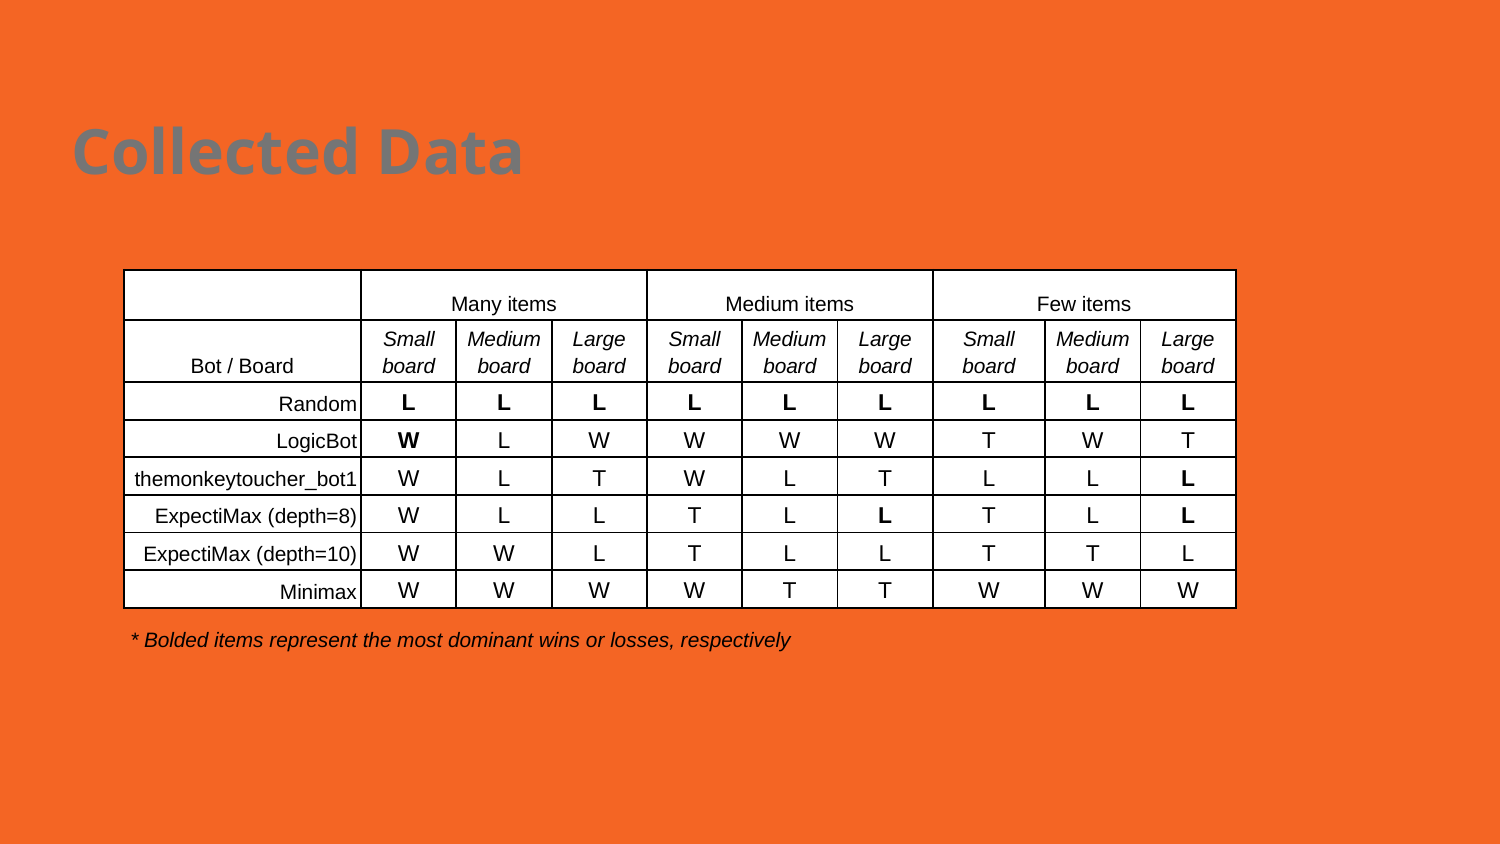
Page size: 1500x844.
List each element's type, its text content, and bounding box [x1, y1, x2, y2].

table_cell W [1055, 421, 1140, 456]
table_cell L [553, 383, 646, 393]
table_cell Bot / Board [125, 321, 360, 381]
table_cell L [1055, 496, 1140, 532]
table_header Many items [362, 271, 646, 319]
table_cell L [1055, 458, 1140, 494]
table_cell L [838, 383, 932, 393]
table_cell Large board [1141, 321, 1235, 381]
text_box * Bolded items represent the most dominant wins or losses, respectively [115, 393, 1055, 844]
table_cell Medium board [457, 321, 551, 381]
table_cell L [1141, 383, 1235, 419]
table_cell L [743, 383, 837, 393]
table_cell T [1055, 533, 1140, 569]
table_cell Medium board [743, 321, 837, 381]
table_cell Small board [934, 321, 1044, 381]
table_header [125, 271, 360, 319]
table_cell Small board [648, 321, 741, 381]
table_cell L [1141, 458, 1235, 494]
table_cell T [1141, 421, 1235, 456]
table_header Medium items [648, 271, 932, 319]
table_cell L [362, 383, 455, 393]
table_cell Random [125, 383, 360, 393]
table_cell L [1141, 496, 1235, 532]
text_box Collected Data [56, 43, 1425, 202]
table_cell L [1141, 533, 1235, 569]
table_cell W [1141, 571, 1235, 607]
table_cell L [457, 383, 551, 393]
table_cell Large board [838, 321, 932, 381]
table_cell Medium board [1046, 321, 1140, 381]
table_cell L [934, 383, 1044, 393]
table_cell Small board [362, 321, 455, 381]
table_cell L [648, 383, 741, 393]
table_cell Large board [553, 321, 646, 381]
table_cell L [1046, 383, 1140, 419]
table_cell W [1055, 571, 1140, 607]
table_header Few items [934, 271, 1235, 319]
